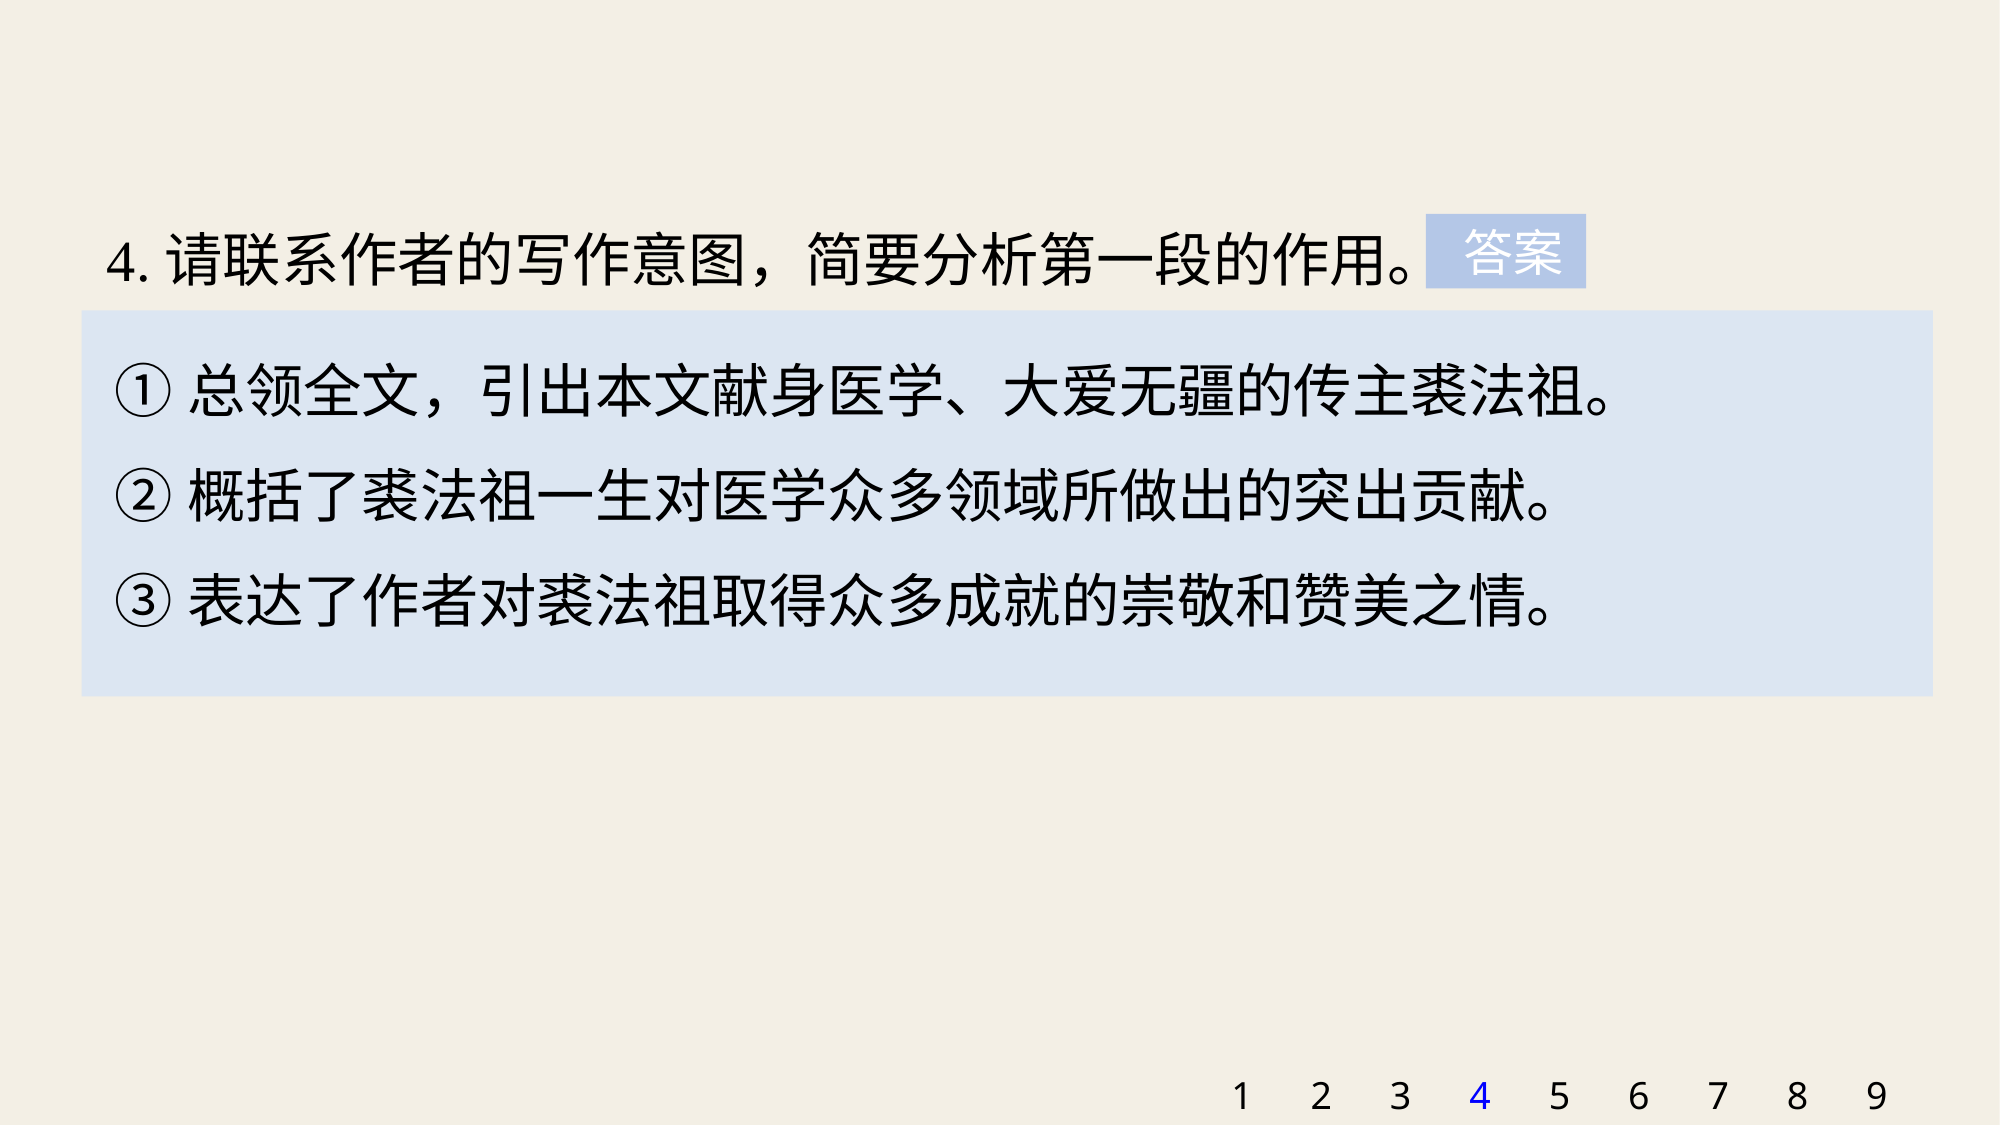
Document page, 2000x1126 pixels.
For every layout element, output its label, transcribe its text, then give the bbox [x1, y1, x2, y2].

text_box [81, 310, 1933, 697]
text_box 8 [1765, 1046, 1830, 1126]
text_box 4.请联系作者的写作意图，简要分析第一段的作用。 [86, 178, 1945, 304]
text_box 4 [1447, 1046, 1513, 1126]
text_box 3 [1368, 1046, 1434, 1126]
text_box 9 [1844, 1046, 1910, 1126]
text_box 7 [1685, 1046, 1751, 1126]
text_box 6 [1606, 1046, 1672, 1126]
text_box 5 [1527, 1046, 1593, 1126]
text_box 答案 [1425, 213, 1587, 289]
text_box 2 [1288, 1046, 1354, 1126]
text_box 1 [1209, 1046, 1275, 1126]
text_box ①总领全文，引出本文献身医学、大爱无疆的传主裘法祖。 ②概括了裘法祖一生对医学众多领域所做出的突出贡献。 ③表达了作者对裘法祖取得众多成就的崇敬和赞美之情。 [95, 309, 1899, 644]
